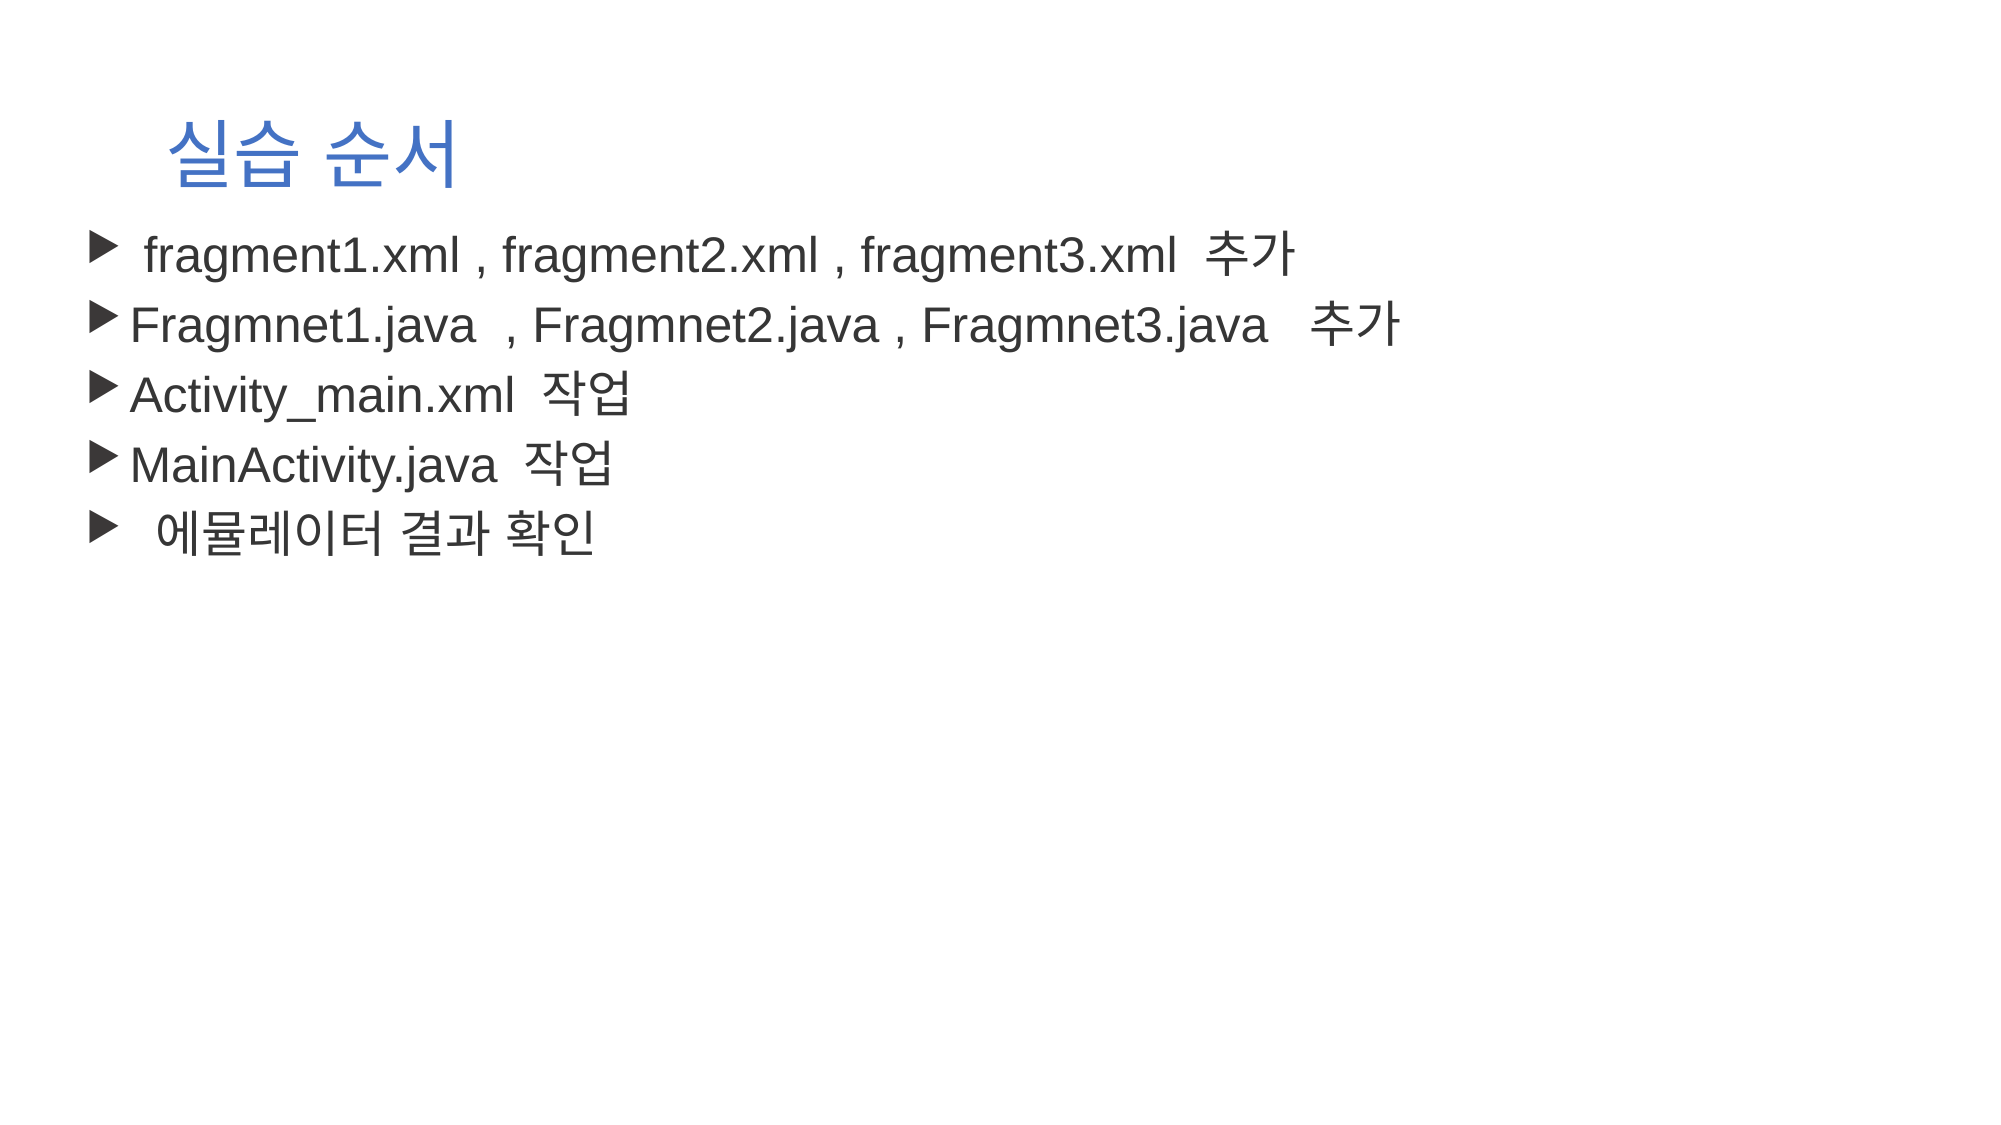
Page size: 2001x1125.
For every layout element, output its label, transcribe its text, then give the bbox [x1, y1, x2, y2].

list fragment1.xml , fragment2.xml , fragment3.xml 추가 Fragmnet1.java , Fragmnet2.java , Fragmnet3.java 추가 Activity_main.xml 작업 MainActivity.java 작업 에뮬레이터 결과 확인 [70, 214, 1925, 1029]
title 실습 순서 [111, 99, 1522, 214]
